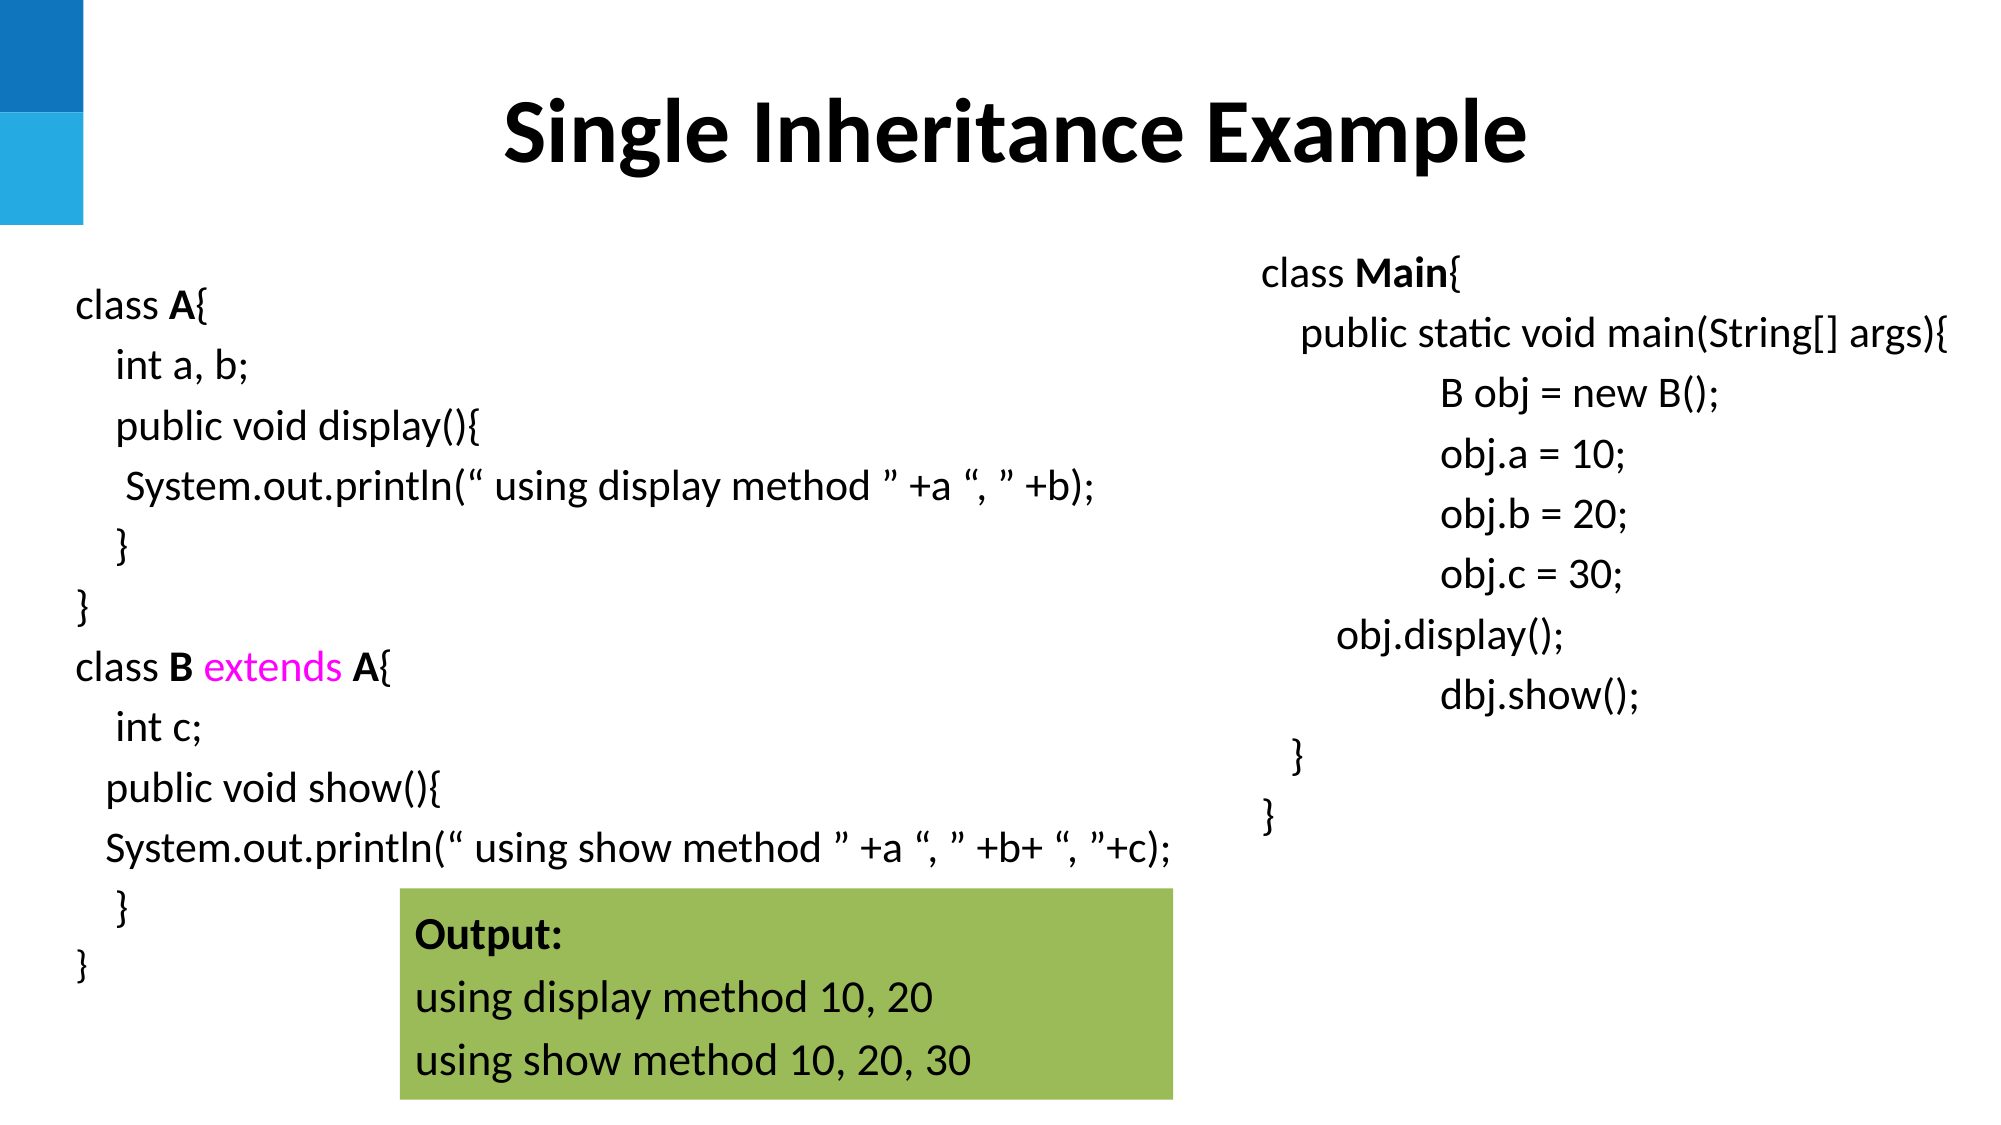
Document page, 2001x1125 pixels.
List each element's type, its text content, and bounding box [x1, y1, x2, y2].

subtitle class Main{ public static void main(String[] args){ B obj = new B(); obj.a = 10; obj.b = 20; obj.c = 30; obj.display(); dbj.show(); } } [1246, 228, 2000, 896]
text_box class A{ int a, b; public void display(){ System.out.println(“ using display method ” +a “, ” +b); } } class B extends A{ int c; public void show(){ System.out.println(“ using show method ” +a “, ” +b+ “, ”+c); } } [60, 252, 1224, 1002]
text_box Single Inheritance Example [360, 58, 1674, 194]
text_box Output: using display method 10, 20 using show method 10, 20, 30 [399, 888, 1174, 1100]
